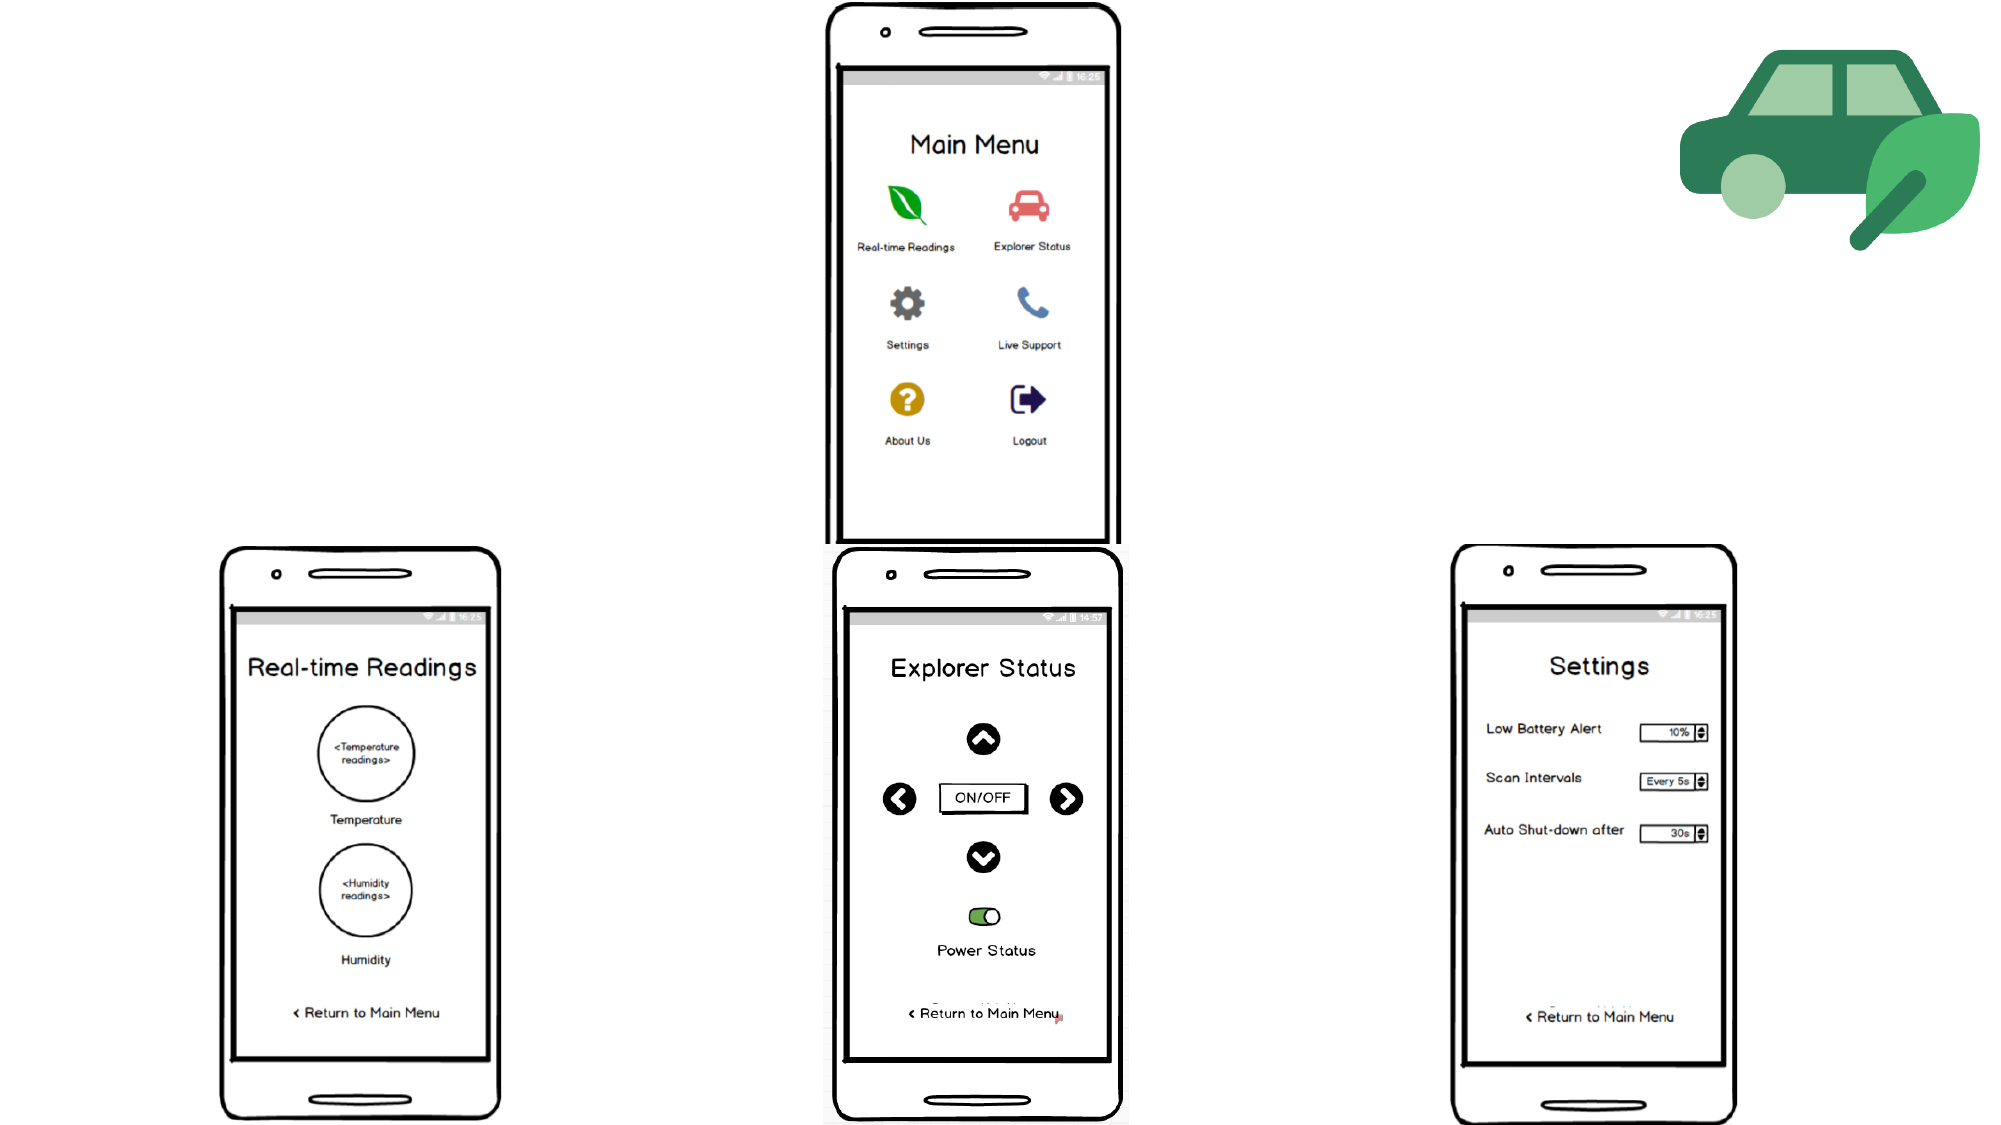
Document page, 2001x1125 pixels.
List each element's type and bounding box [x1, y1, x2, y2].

picture [1680, 0, 1980, 300]
picture [210, 544, 510, 1125]
picture [1434, 544, 1751, 1125]
picture [812, 0, 1140, 1125]
